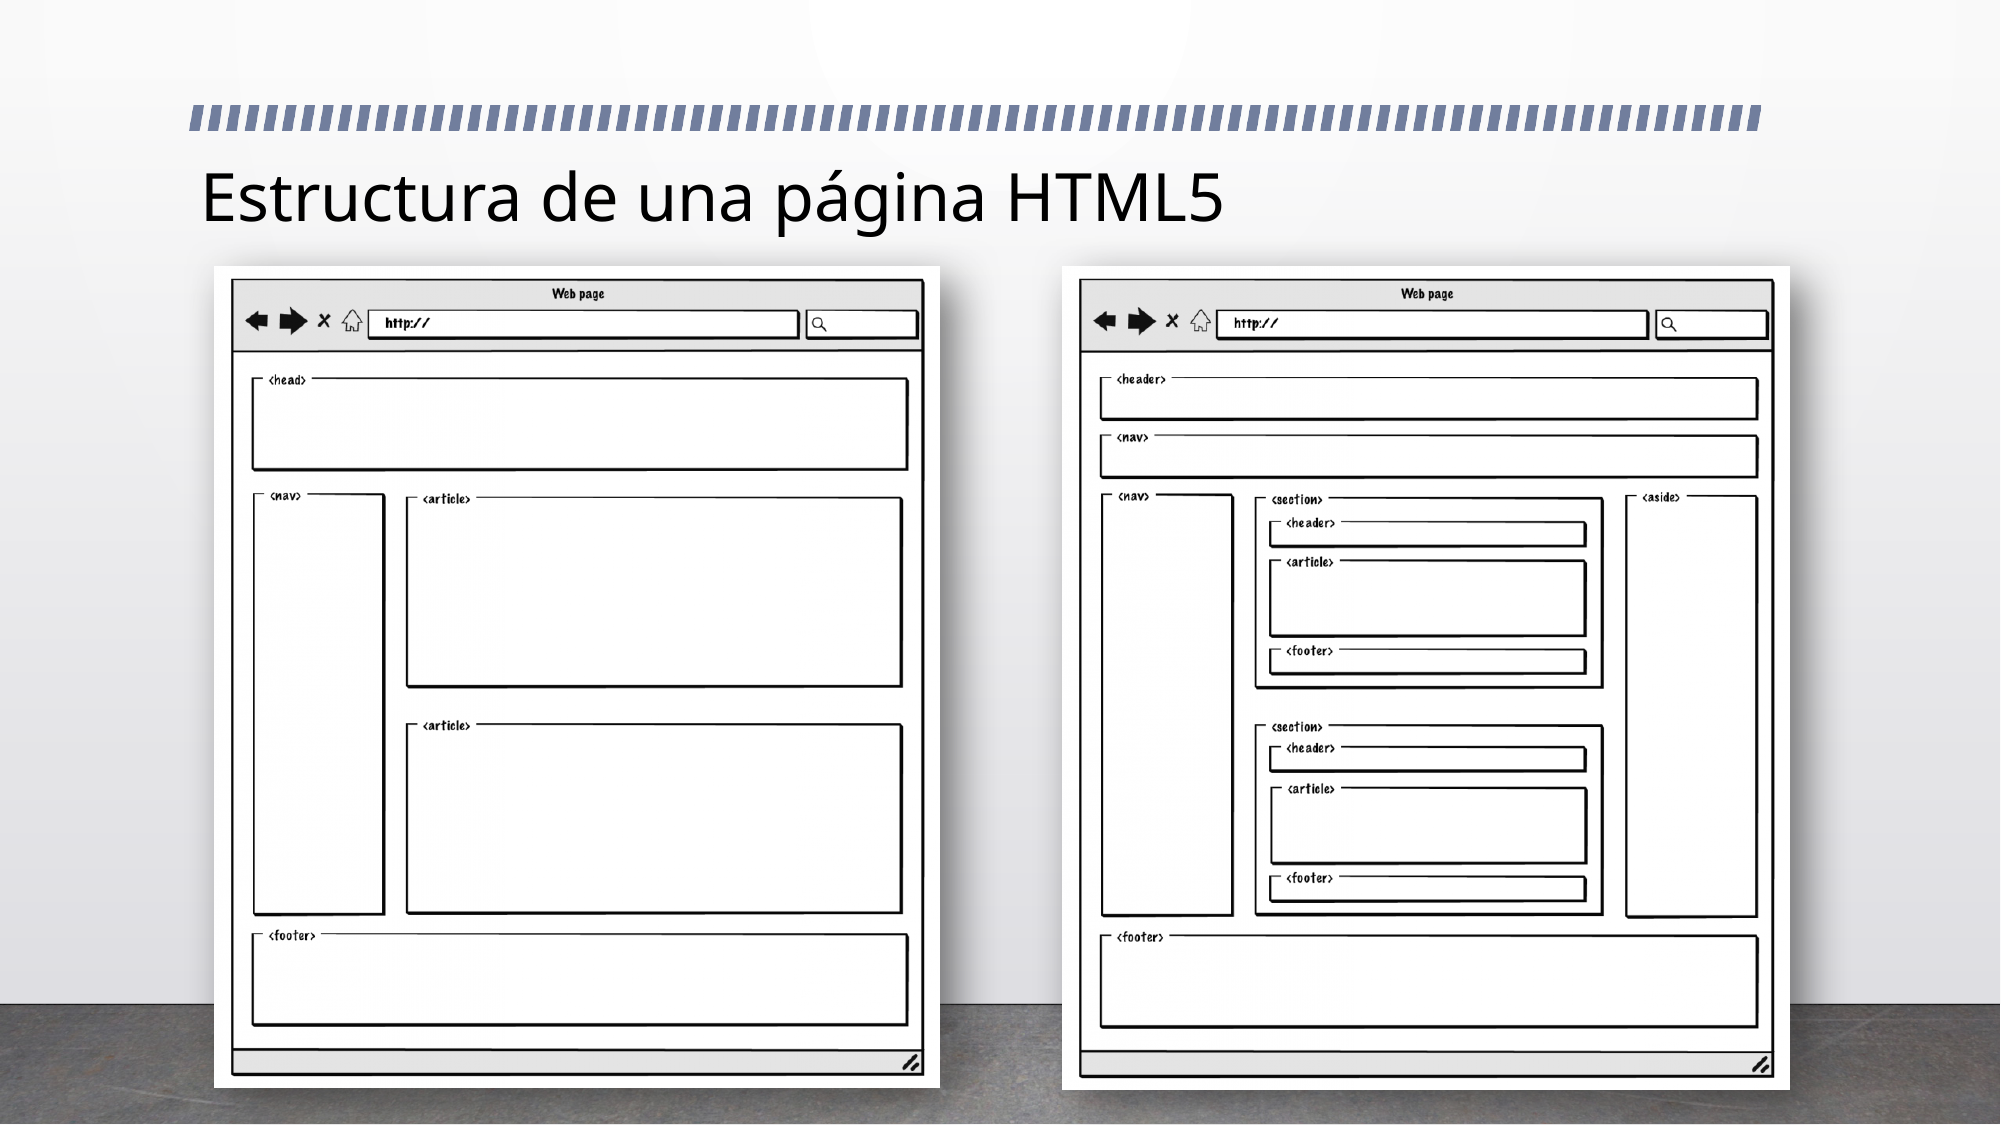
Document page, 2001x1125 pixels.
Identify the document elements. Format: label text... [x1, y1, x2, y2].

title Estructura de una página HTML5 [185, 156, 1761, 329]
picture [0, 265, 2000, 1124]
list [213, 265, 940, 1088]
